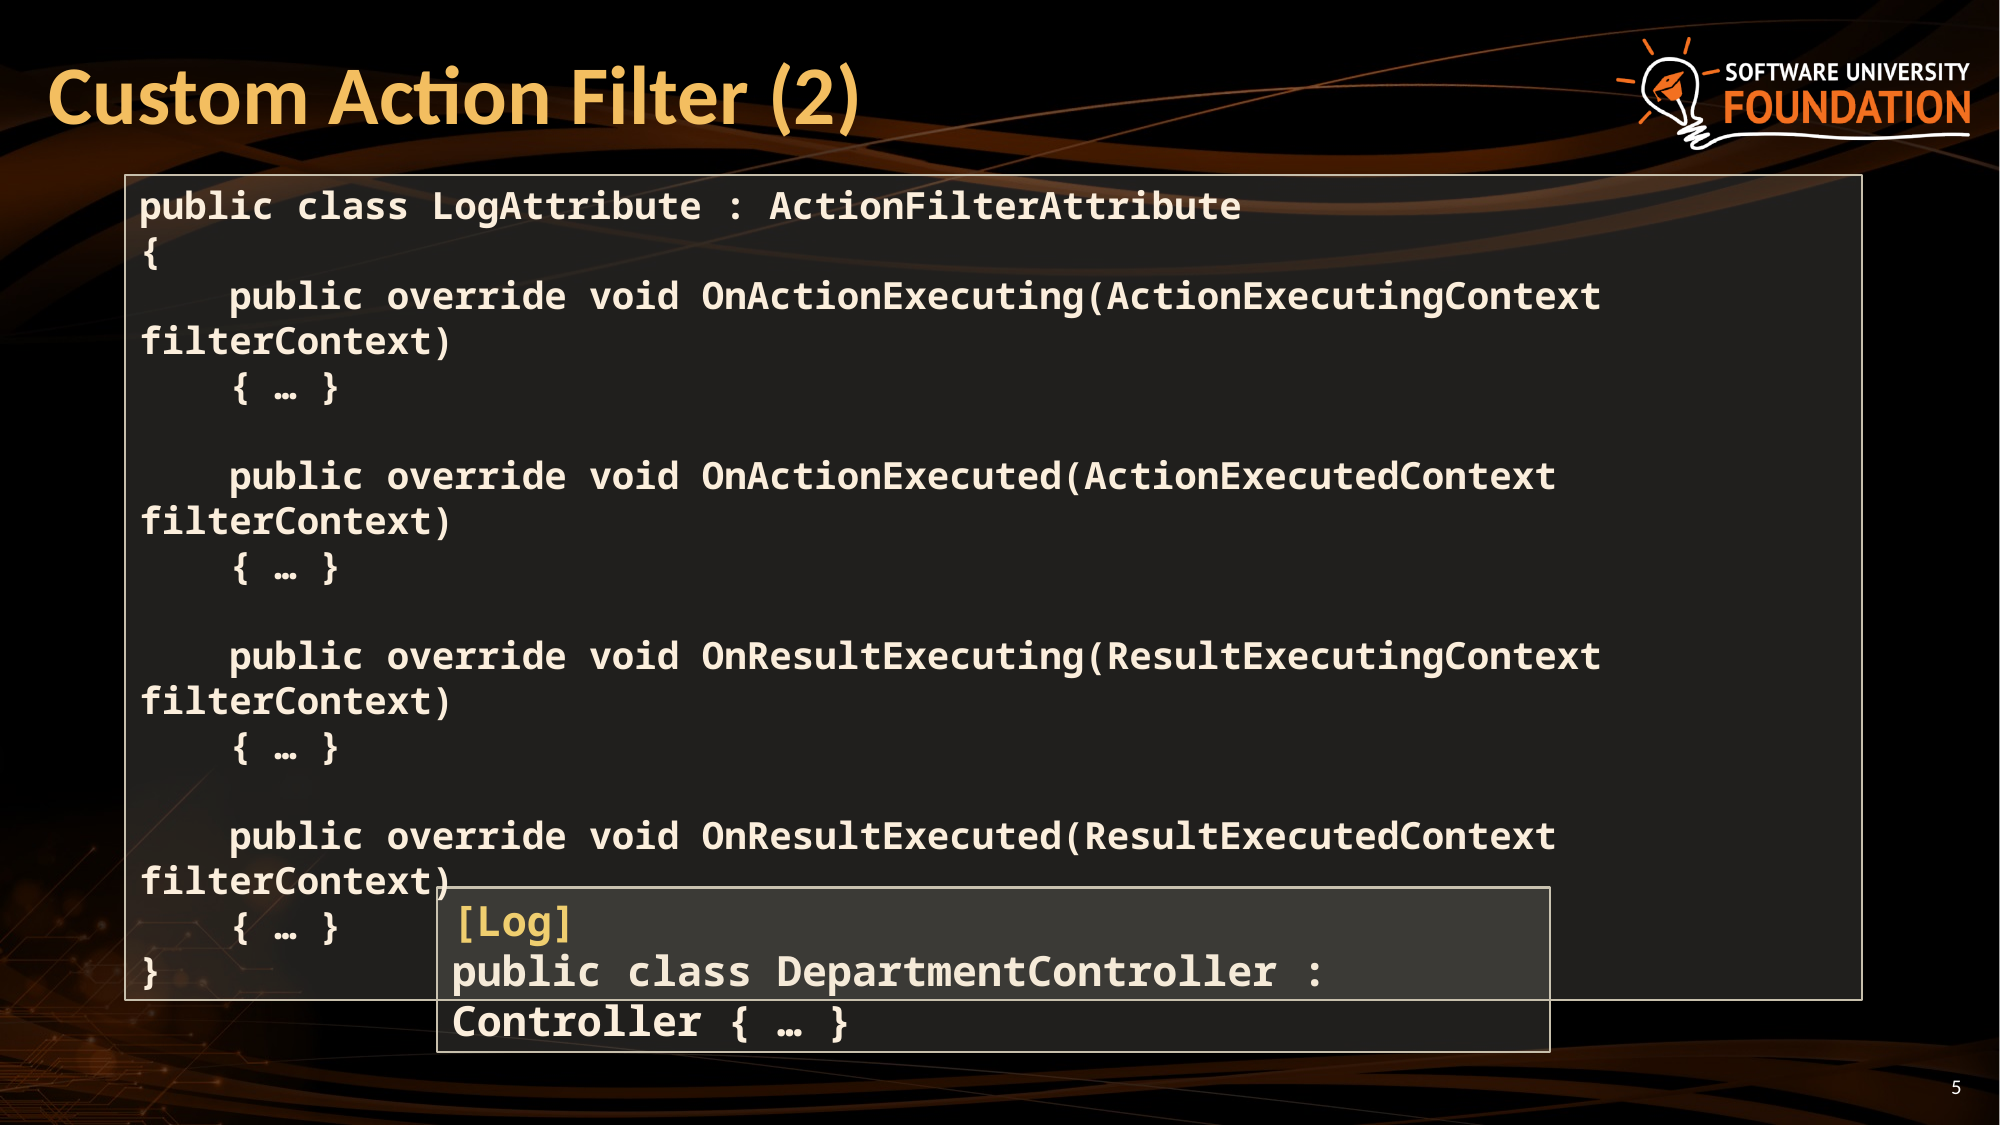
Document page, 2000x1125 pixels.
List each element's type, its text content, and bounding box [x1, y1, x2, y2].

picture [0, 0, 2000, 1125]
text_box public class LogAttribute : ActionFilterAttribute { public override void OnActionExecuting(ActionExecutingContext filterContext) { … } public override void OnActionExecuted(ActionExecutedContext filterContext) { … } public override void OnResultExecuting(ResultExecutingContext filterContext) { … } public override void OnResultExecuted(ResultExecutedContext filterContext) { … } } [124, 174, 1863, 1000]
slide_number 5 [1897, 1070, 1968, 1103]
text_box [Log] public class DepartmentController : Controller { … } [437, 1000, 1550, 1053]
title Custom Action Filter (2) [30, 6, 1602, 189]
